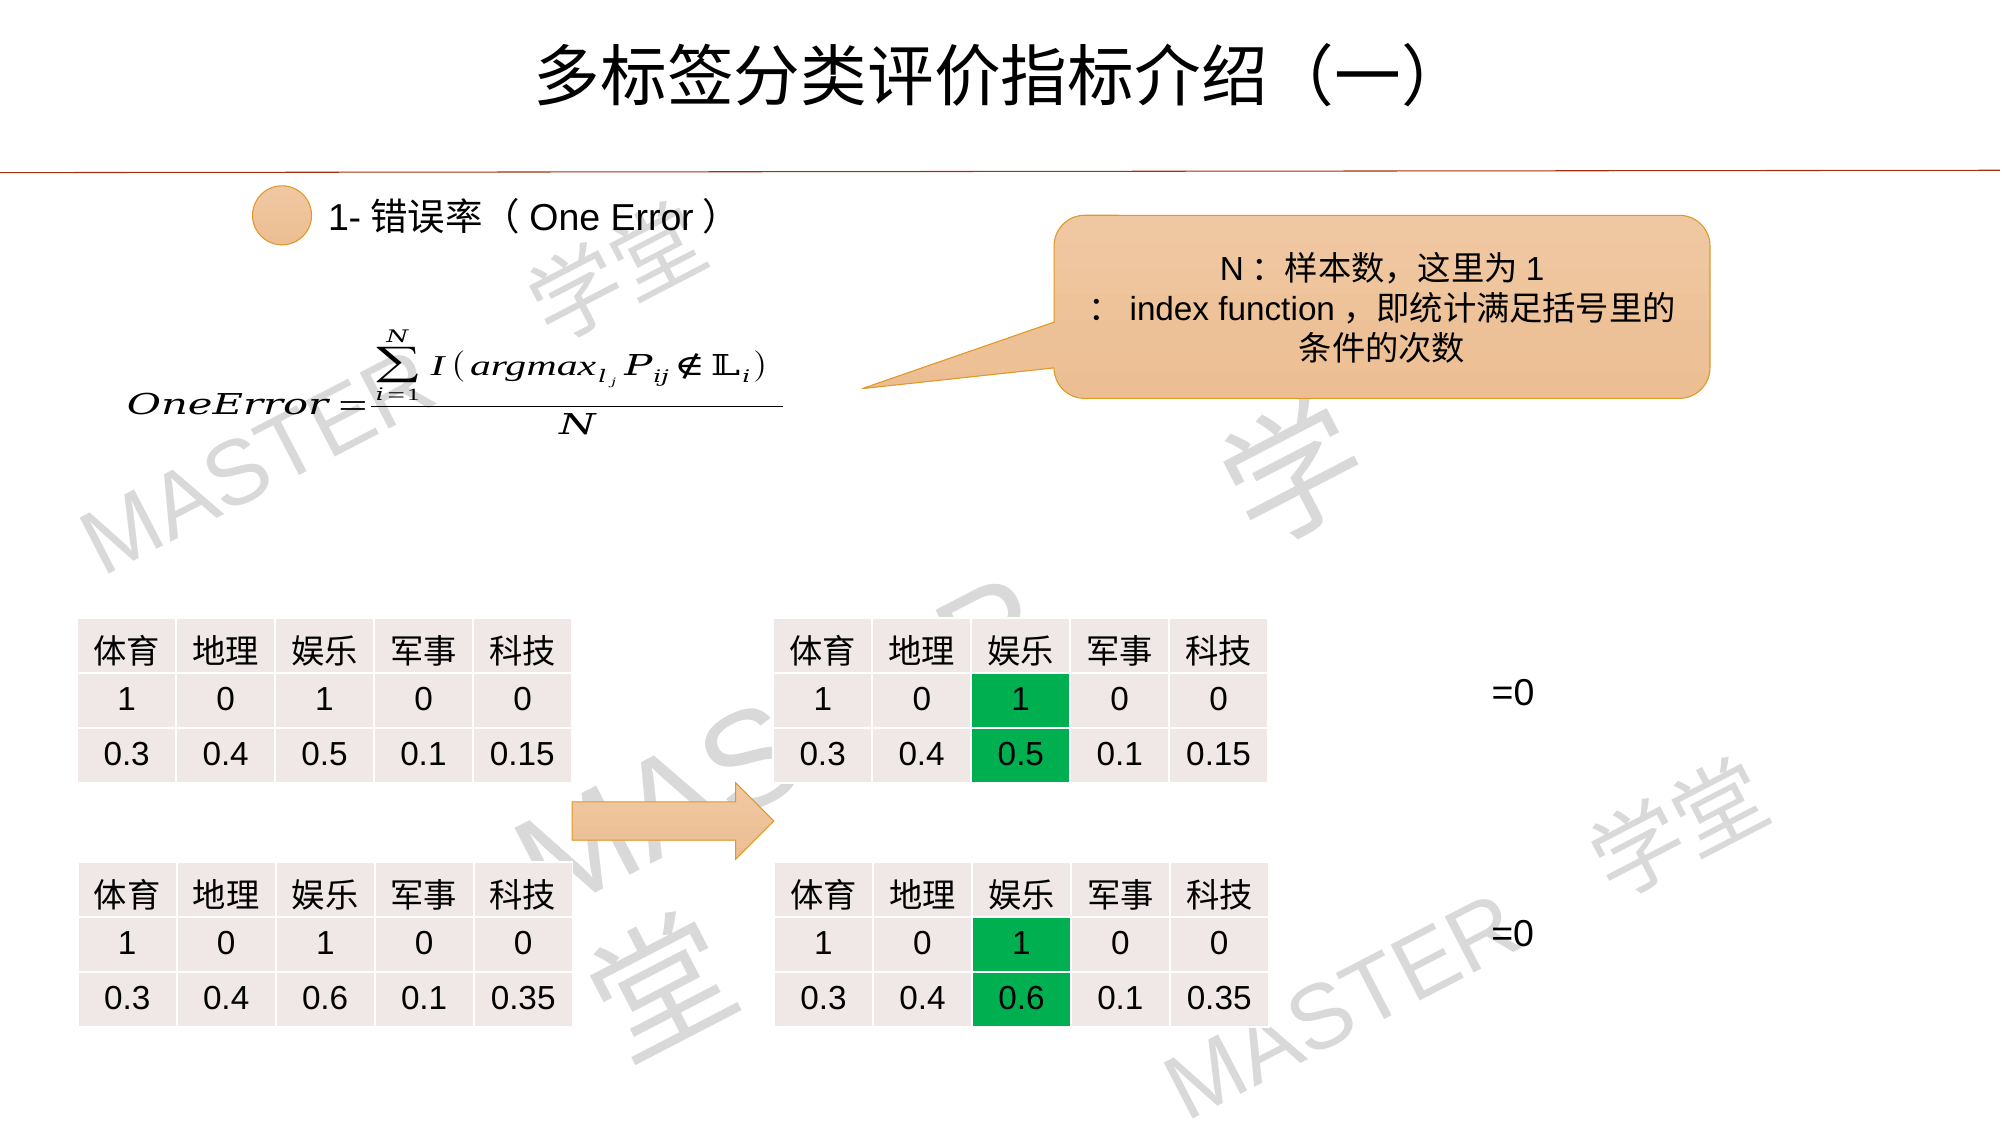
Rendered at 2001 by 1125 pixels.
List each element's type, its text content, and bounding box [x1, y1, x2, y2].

text_box [251, 185, 313, 246]
table_cell 0.3 [774, 729, 871, 782]
table_cell 0 [177, 674, 274, 727]
table_cell 0 [1170, 674, 1267, 727]
table_header 科技 [1171, 863, 1268, 916]
table_cell 0.3 [775, 973, 872, 1026]
table_header 地理 [874, 863, 971, 916]
table_cell 0 [474, 674, 571, 727]
table_cell 0 [1072, 918, 1169, 971]
table_cell 0.15 [474, 729, 571, 782]
table_cell 0 [475, 918, 572, 971]
table_header 科技 [474, 619, 571, 672]
table_header 地理 [178, 863, 275, 916]
table_cell 0.4 [178, 973, 275, 1026]
table_cell 0.4 [874, 973, 971, 1026]
table_cell 0 [1071, 674, 1168, 727]
table_header 体育 [79, 863, 176, 916]
table_cell 0 [178, 918, 275, 971]
table_header 体育 [78, 619, 175, 672]
table_cell 0.3 [78, 729, 175, 782]
table_cell 0.15 [1170, 729, 1267, 782]
text_box [571, 781, 775, 861]
table_cell 1 [972, 674, 1069, 727]
table_header 地理 [873, 619, 970, 672]
table_cell 0.6 [973, 973, 1070, 1026]
table_cell 1 [775, 918, 872, 971]
table_header 军事 [376, 863, 473, 916]
table_header 科技 [1170, 619, 1267, 672]
table_cell 1 [79, 918, 176, 971]
table_cell 0 [1171, 918, 1268, 971]
table_cell 0.5 [276, 729, 373, 782]
table_header 地理 [177, 619, 274, 672]
table_cell 1 [774, 674, 871, 727]
table_cell 1 [78, 674, 175, 727]
table_cell 0.4 [177, 729, 274, 782]
table_cell 0.1 [1072, 973, 1169, 1026]
text_box 多标签分类评价指标介绍（一） [0, 26, 2000, 122]
table_header 体育 [775, 863, 872, 916]
table_cell 0.1 [375, 729, 472, 782]
table_header 娱乐 [276, 619, 373, 672]
table_cell 0.35 [475, 973, 572, 1026]
table_header 军事 [1072, 863, 1169, 916]
table_header 军事 [1071, 619, 1168, 672]
table_cell 0 [874, 918, 971, 971]
table_cell 0 [873, 674, 970, 727]
text_box 1-错误率（One Error） [313, 185, 756, 245]
table_header 军事 [375, 619, 472, 672]
table_cell 1 [973, 918, 1070, 971]
table_header 科技 [475, 863, 572, 916]
table_cell 0.1 [376, 973, 473, 1026]
table_header 娱乐 [973, 863, 1070, 916]
table_cell 0.5 [972, 729, 1069, 782]
table_cell 0 [376, 918, 473, 971]
table_cell 1 [277, 918, 374, 971]
table_cell 0.6 [277, 973, 374, 1026]
table_header 体育 [774, 619, 871, 672]
table_cell 0.35 [1171, 973, 1268, 1026]
table_cell 1 [276, 674, 373, 727]
table_header 娱乐 [972, 619, 1069, 672]
table_cell 0.4 [873, 729, 970, 782]
table_header 娱乐 [277, 863, 374, 916]
table_cell 0 [375, 674, 472, 727]
table_cell 0.3 [79, 973, 176, 1026]
table_cell 0.1 [1071, 729, 1168, 782]
